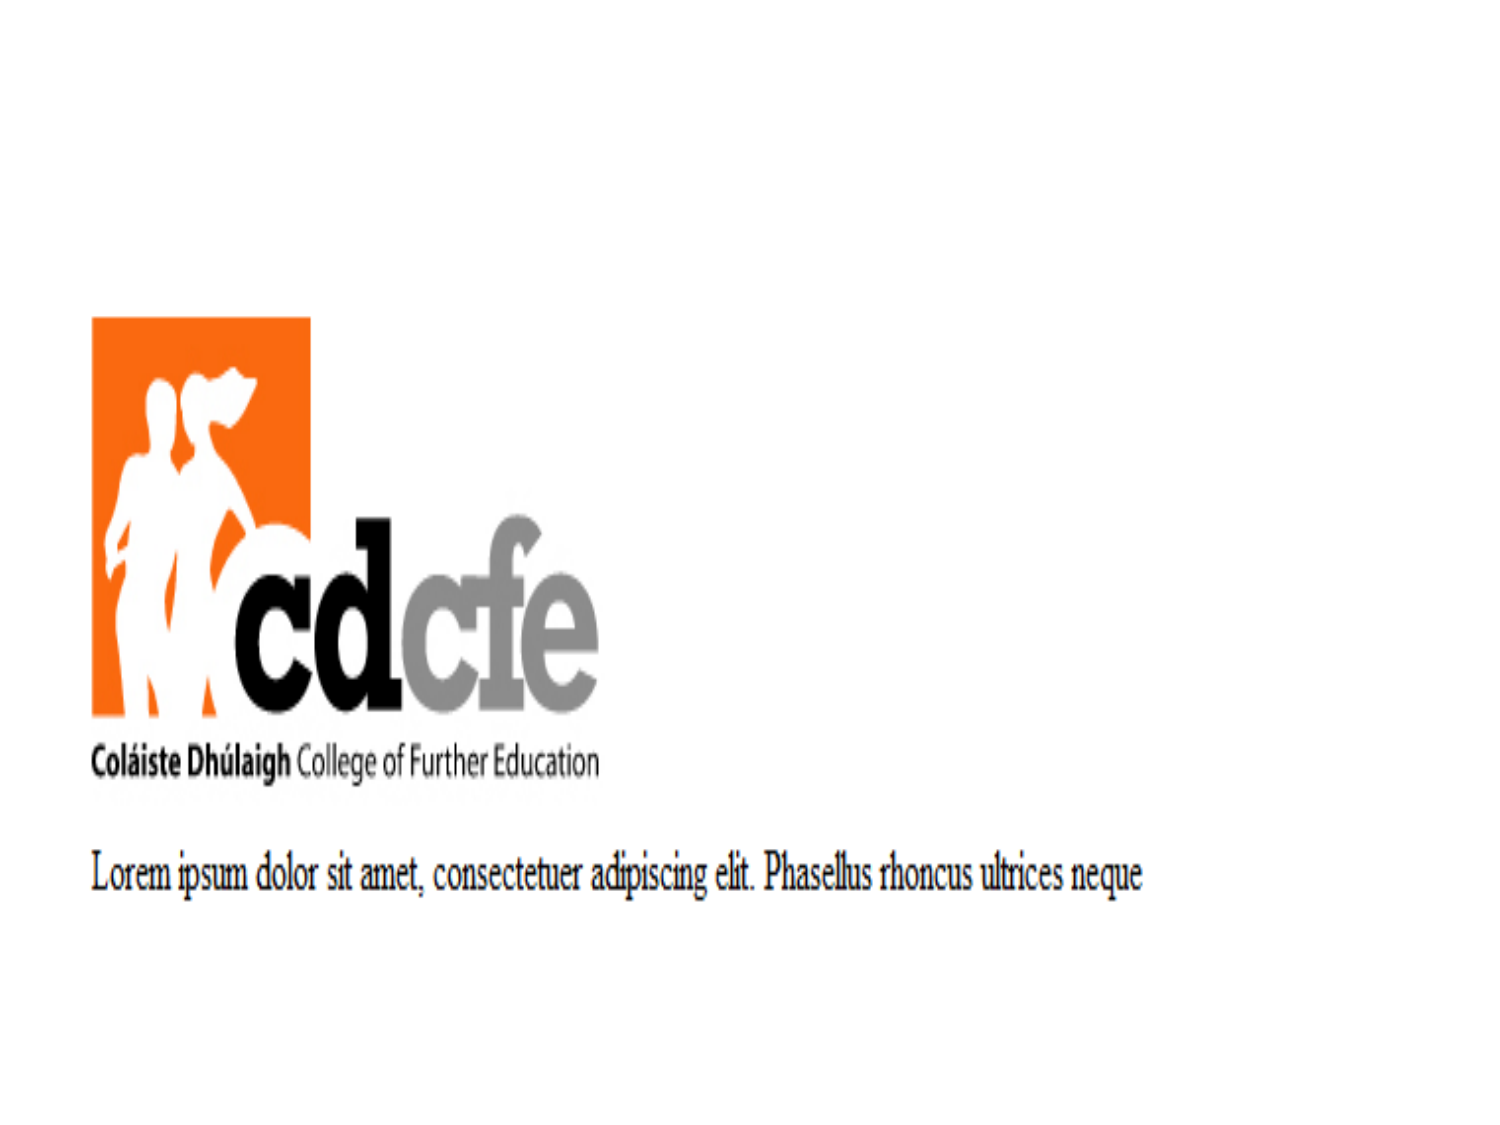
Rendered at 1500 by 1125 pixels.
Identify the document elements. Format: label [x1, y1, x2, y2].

list [40, 290, 1216, 941]
